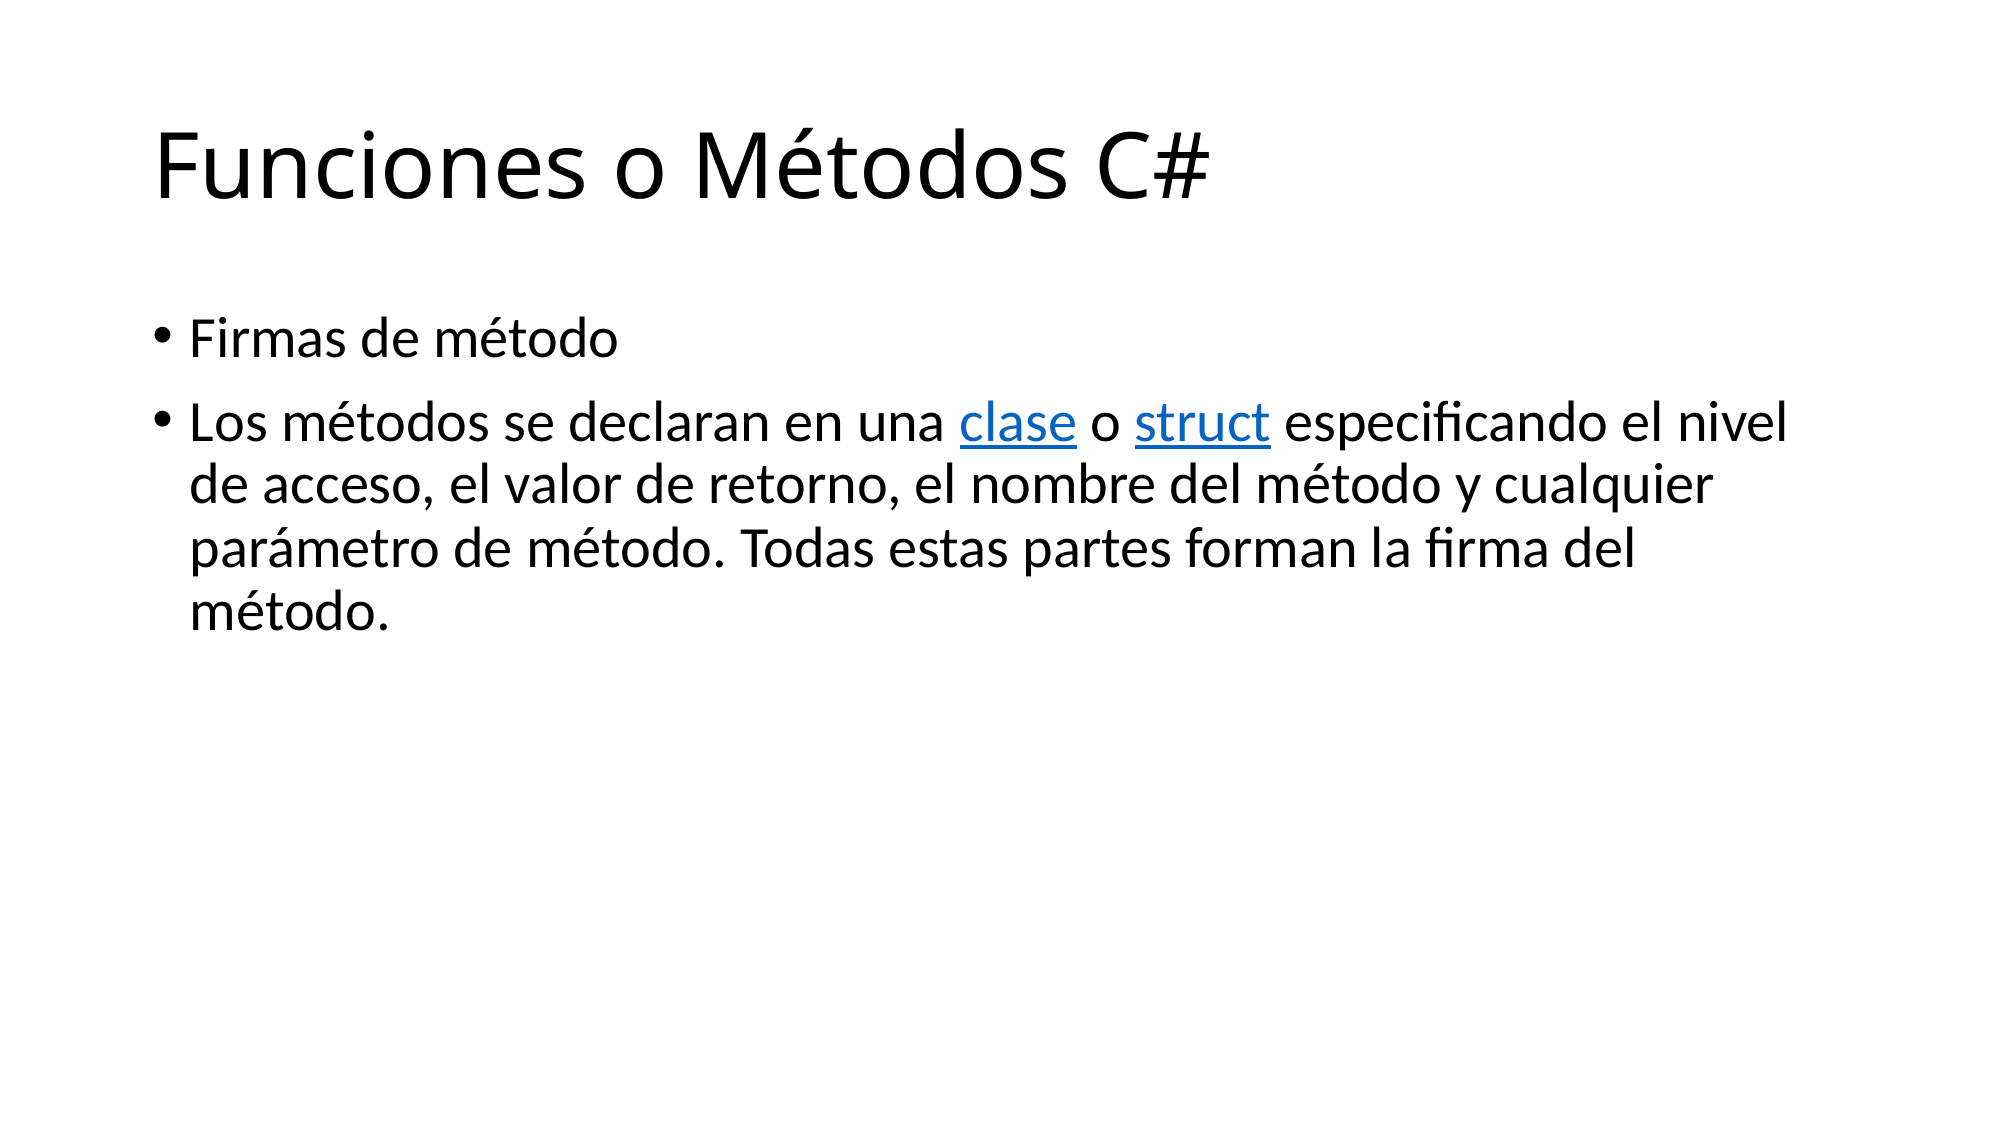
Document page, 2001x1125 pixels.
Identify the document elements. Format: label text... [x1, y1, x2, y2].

title Funciones o Métodos C# [137, 59, 1863, 278]
list Firmas de método Los métodos se declaran en una clase o struct especificando el nivel de acceso, el valor de retorno, el nombre del método y cualquier parámetro de método. Todas estas partes forman la firma del método. [137, 299, 1863, 1014]
